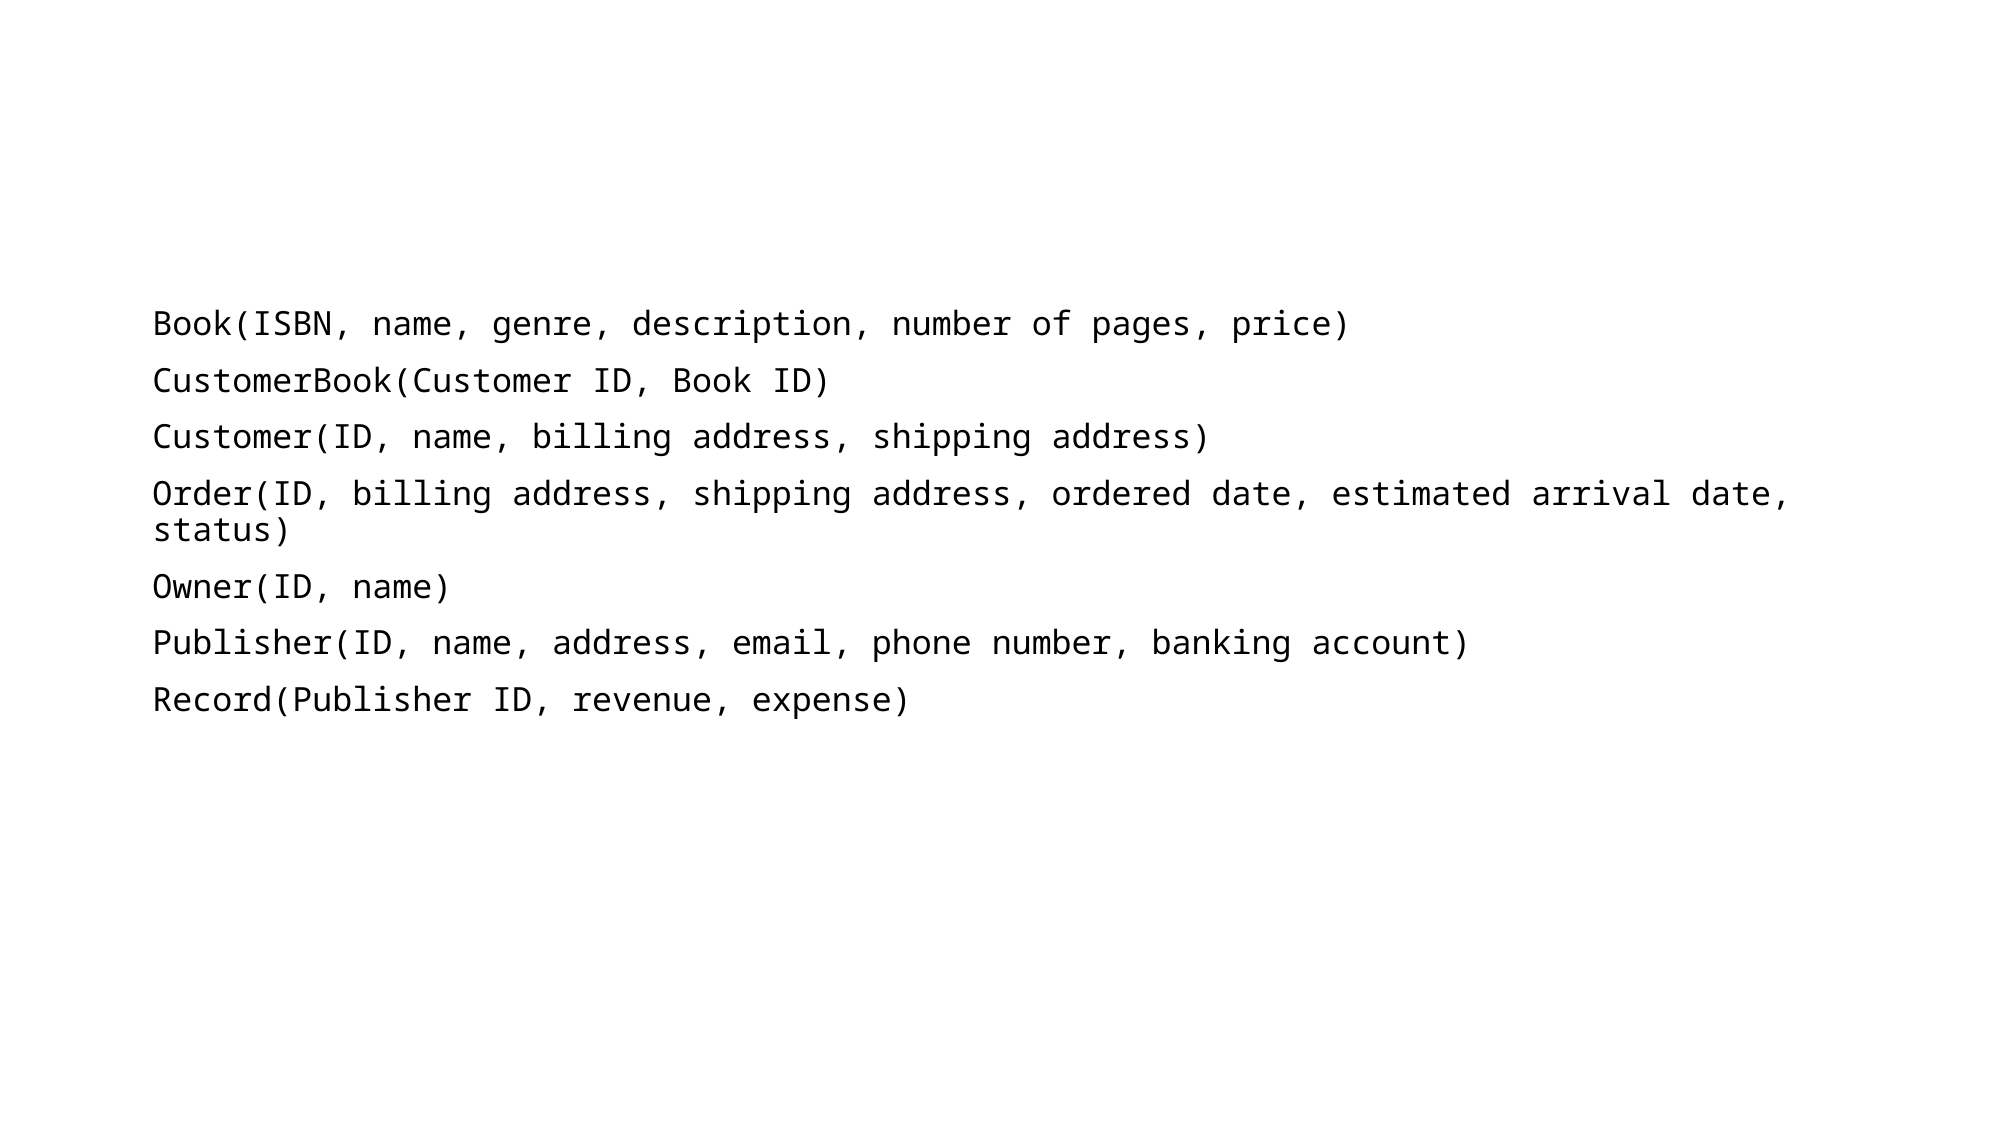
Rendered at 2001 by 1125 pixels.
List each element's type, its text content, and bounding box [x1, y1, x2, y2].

list Book(ISBN, name, genre, description, number of pages, price) CustomerBook(Customer ID, Book ID) Customer(ID, name, billing address, shipping address) Order(ID, billing address, shipping address, ordered date, estimated arrival date, status) Owner(ID, name) Publisher(ID, name, address, email, phone number, banking account) Record(Publisher ID, revenue, expense) [137, 299, 1863, 1014]
